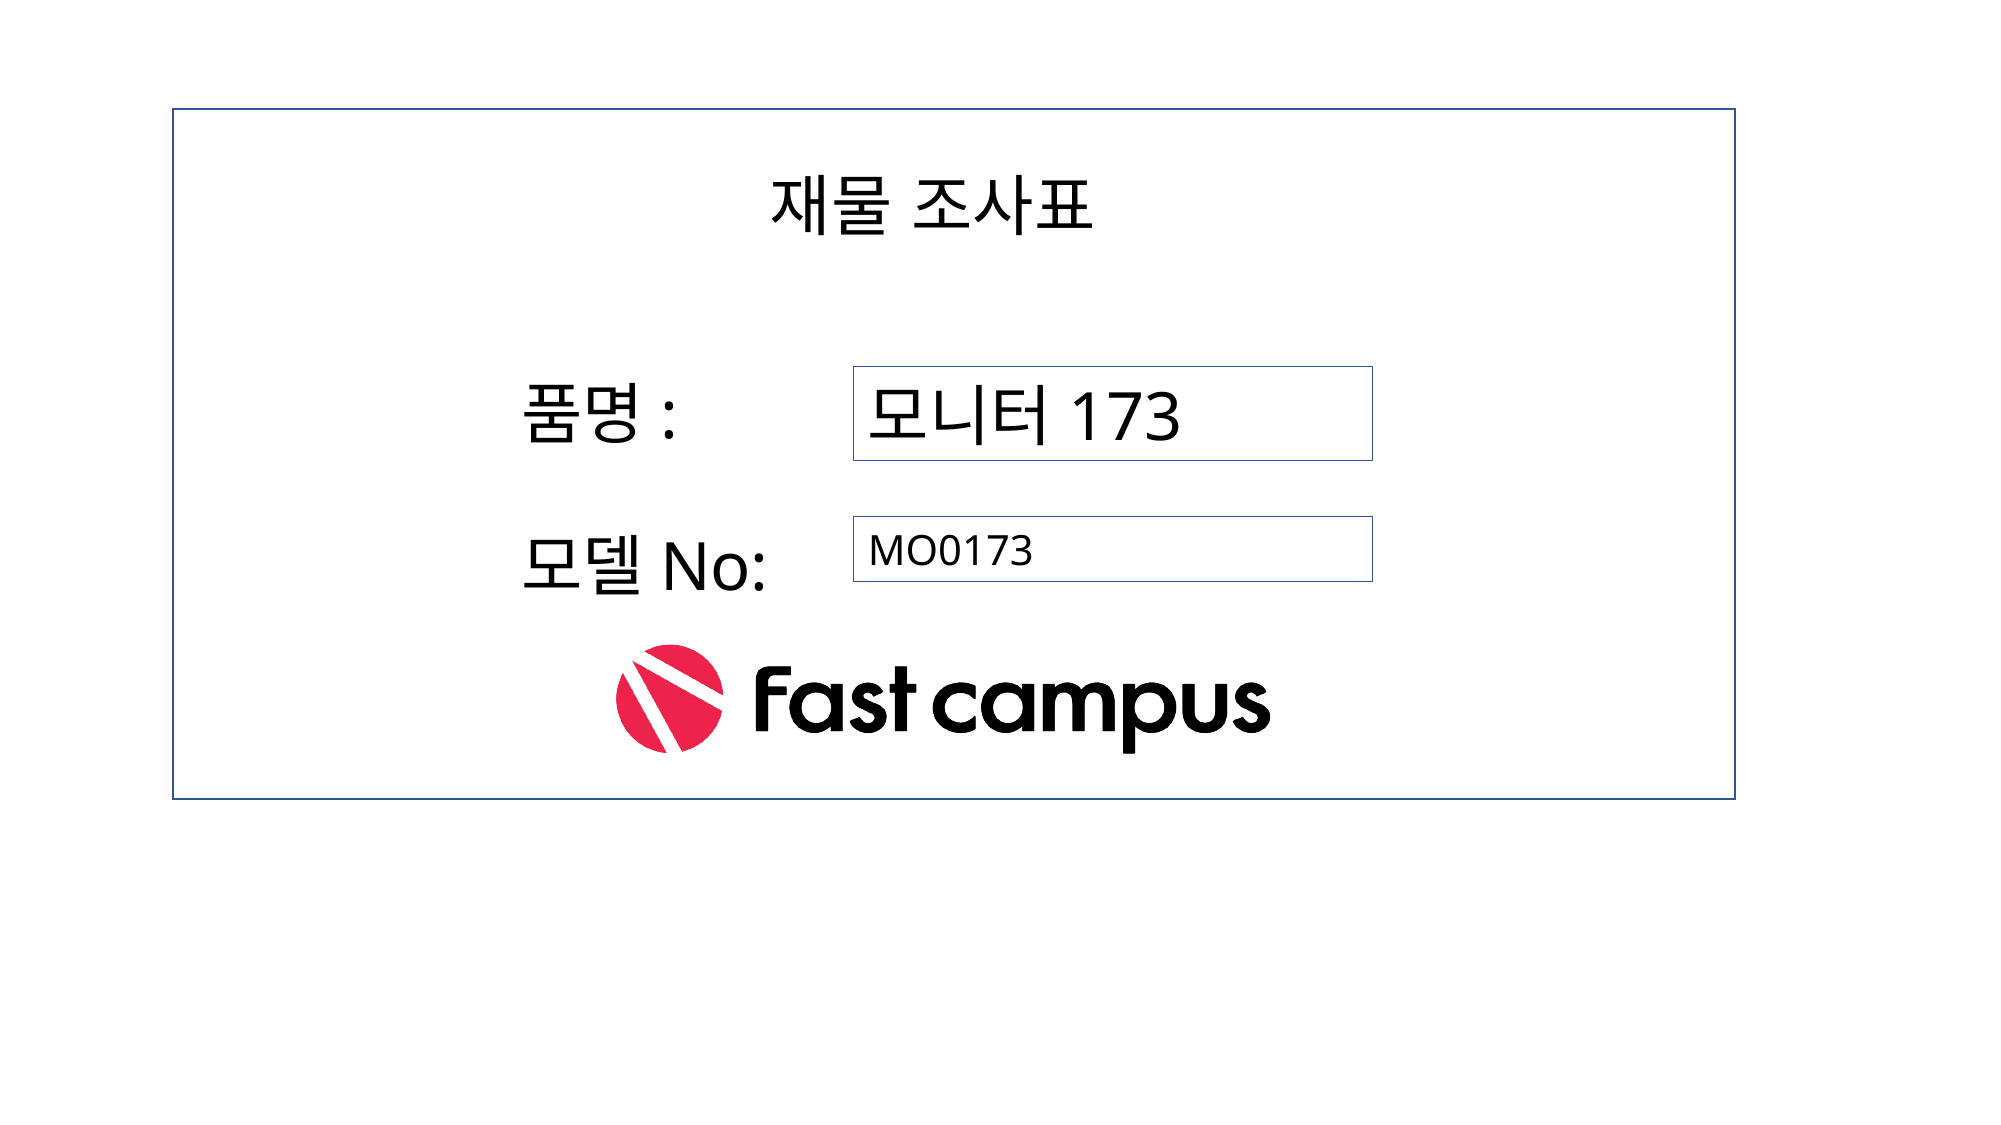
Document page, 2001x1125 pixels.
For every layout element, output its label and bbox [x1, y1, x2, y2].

picture [607, 635, 1279, 763]
text_box [172, 108, 1736, 800]
